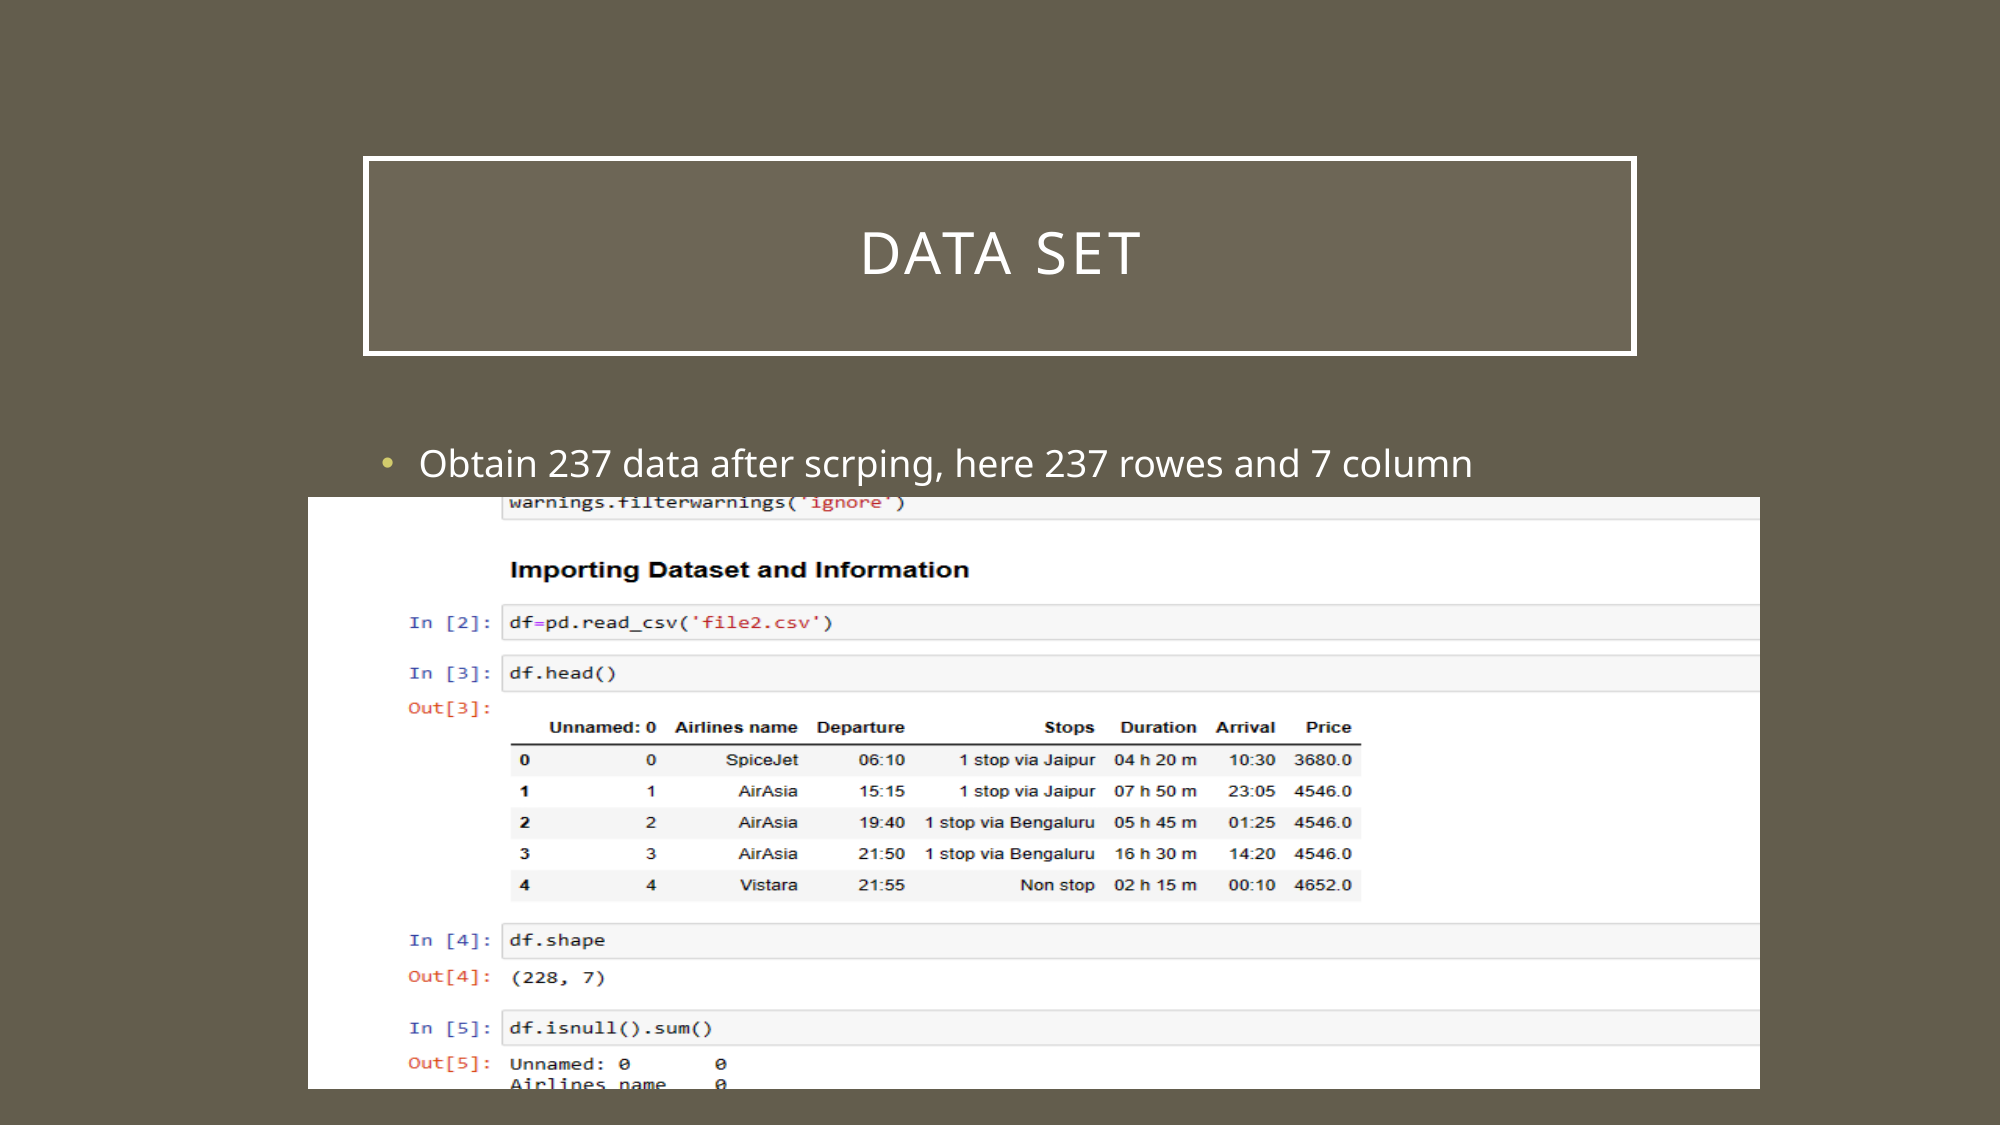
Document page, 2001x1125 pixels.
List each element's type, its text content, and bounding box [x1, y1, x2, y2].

list Obtain 237 data after scrping, here 237 rowes and 7 column [366, 432, 1634, 497]
picture [308, 497, 1760, 1089]
title Data set [363, 156, 1637, 356]
